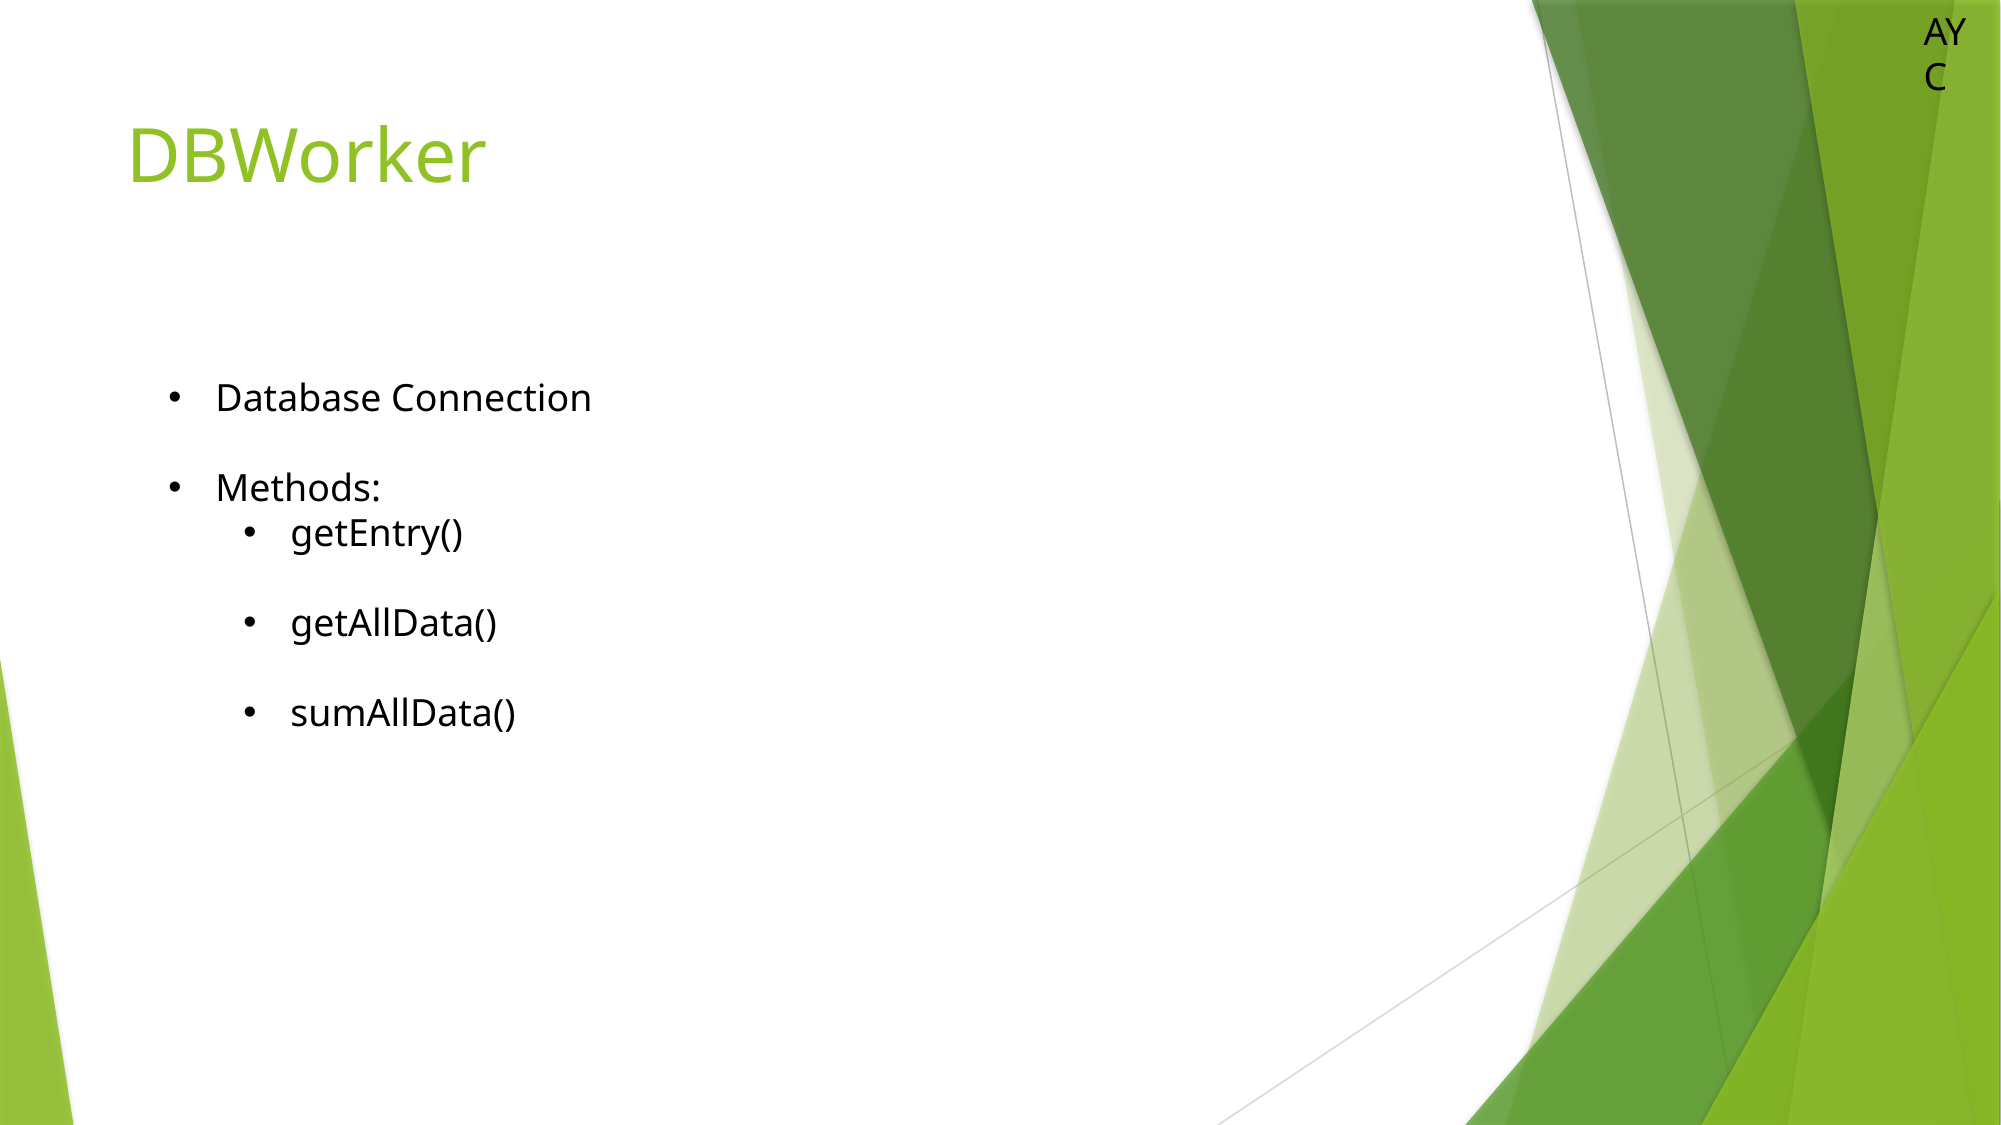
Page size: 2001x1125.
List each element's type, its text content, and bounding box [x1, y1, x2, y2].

text_box AYC [1908, 0, 2000, 105]
text_box Database Connection Methods: getEntry() getAllData() sumAllData() [153, 366, 1909, 742]
title DBWorker [111, 99, 1522, 317]
